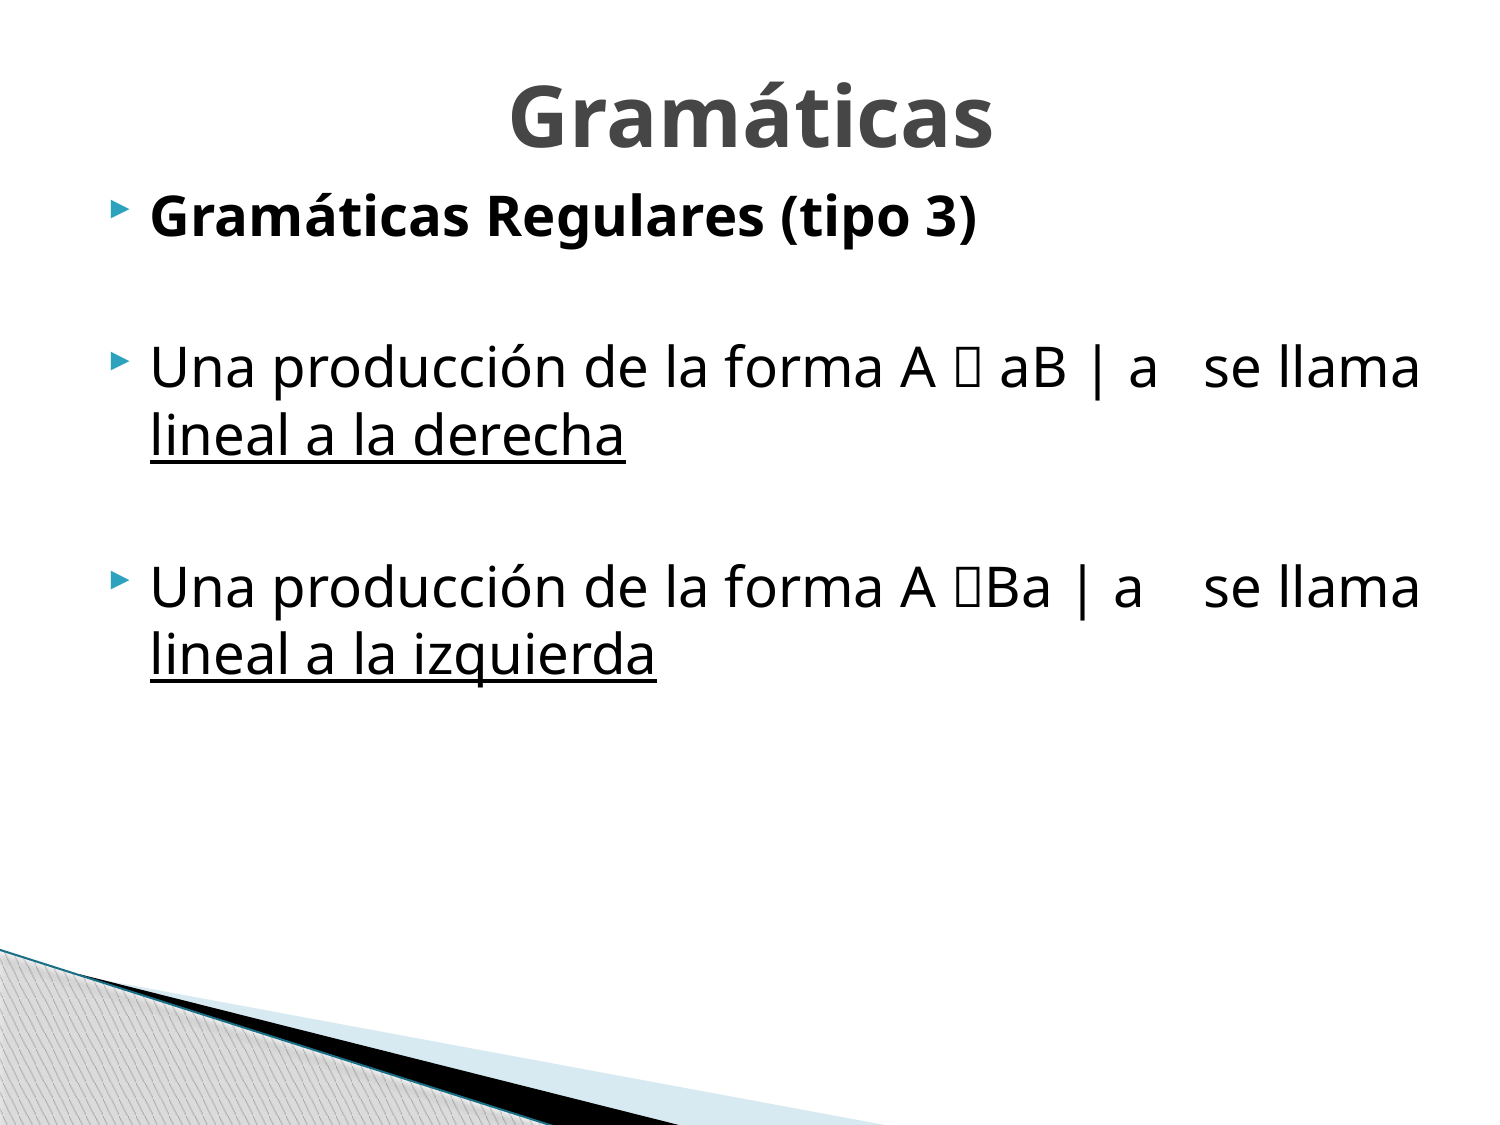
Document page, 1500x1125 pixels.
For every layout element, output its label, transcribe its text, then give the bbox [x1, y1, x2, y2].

list Gramáticas Regulares (tipo 3) Una producción de la forma A  aB | a se llama lineal a la derecha Una producción de la forma A Ba | a se llama lineal a la izquierda [75, 172, 1459, 1083]
title Gramáticas [76, 19, 1427, 207]
